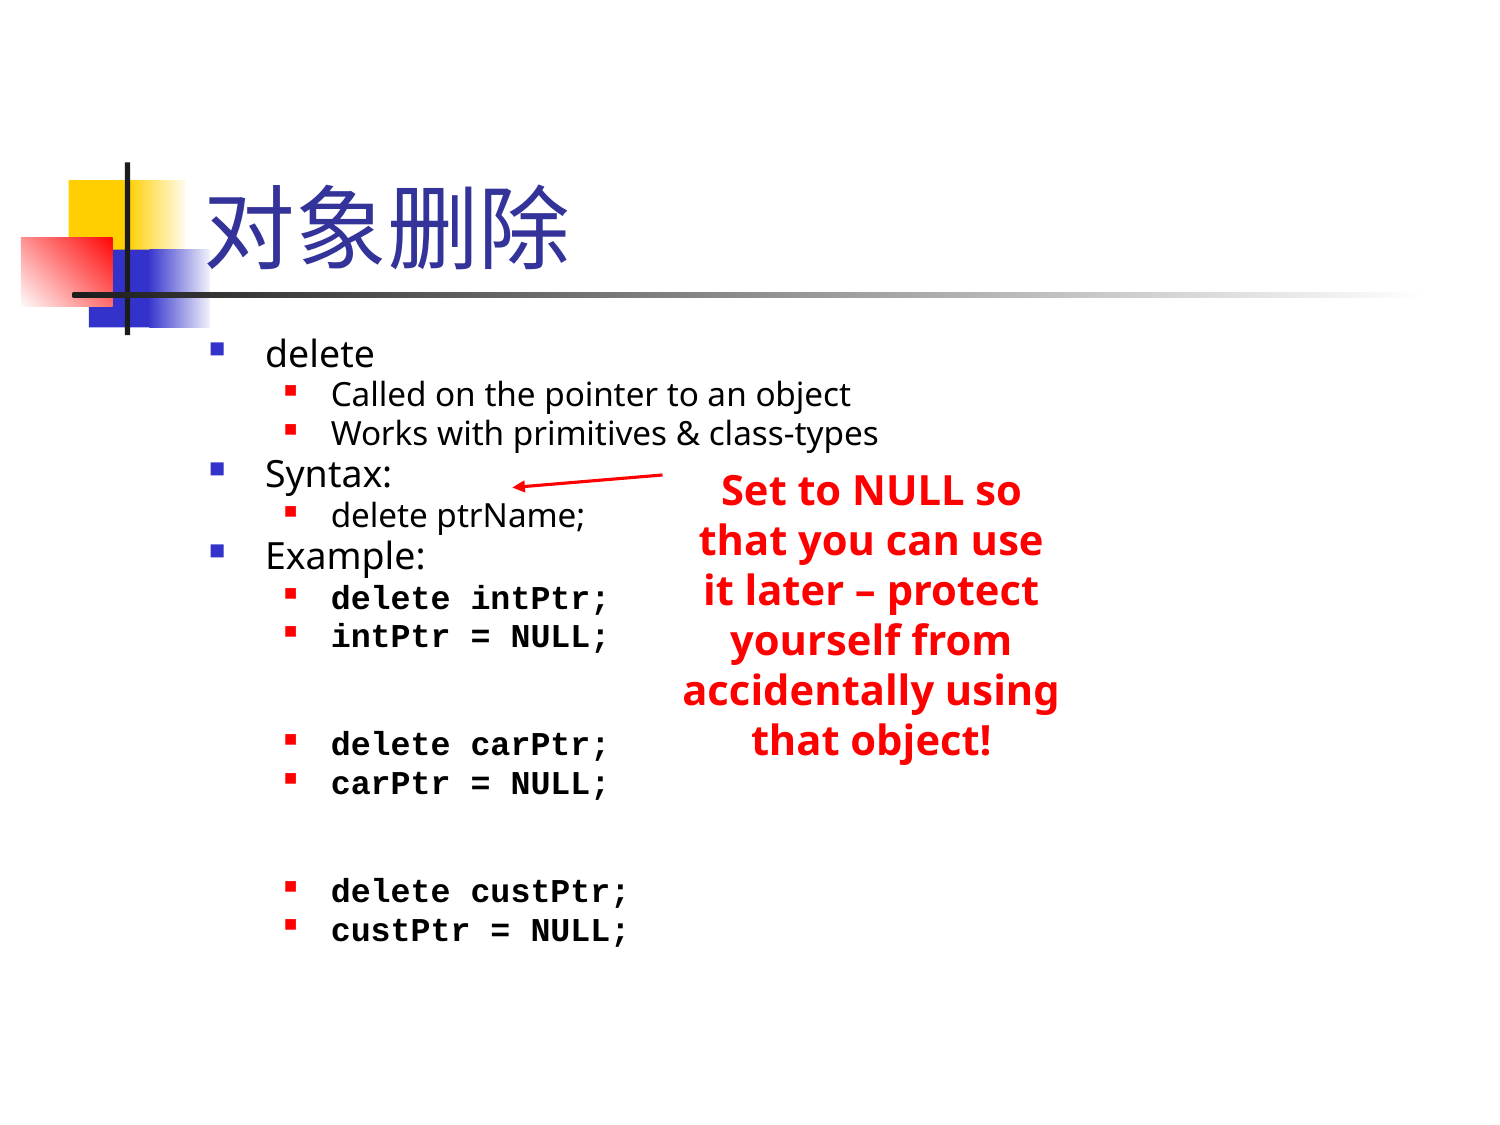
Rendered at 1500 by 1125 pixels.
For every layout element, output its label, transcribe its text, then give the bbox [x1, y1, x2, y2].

text_box [512, 474, 663, 493]
text_box Set to NULL so that you can use it later – protect yourself from accidentally using that object! [665, 456, 1078, 772]
title 对象删除 [188, 101, 1468, 289]
list delete Called on the pointer to an object Works with primitives & class-types Syntax: delete ptrName; Example: delete intPtr; intPtr = NULL; delete carPtr; carPtr = NULL; delete custPtr; custPtr = NULL; [193, 331, 1469, 1006]
